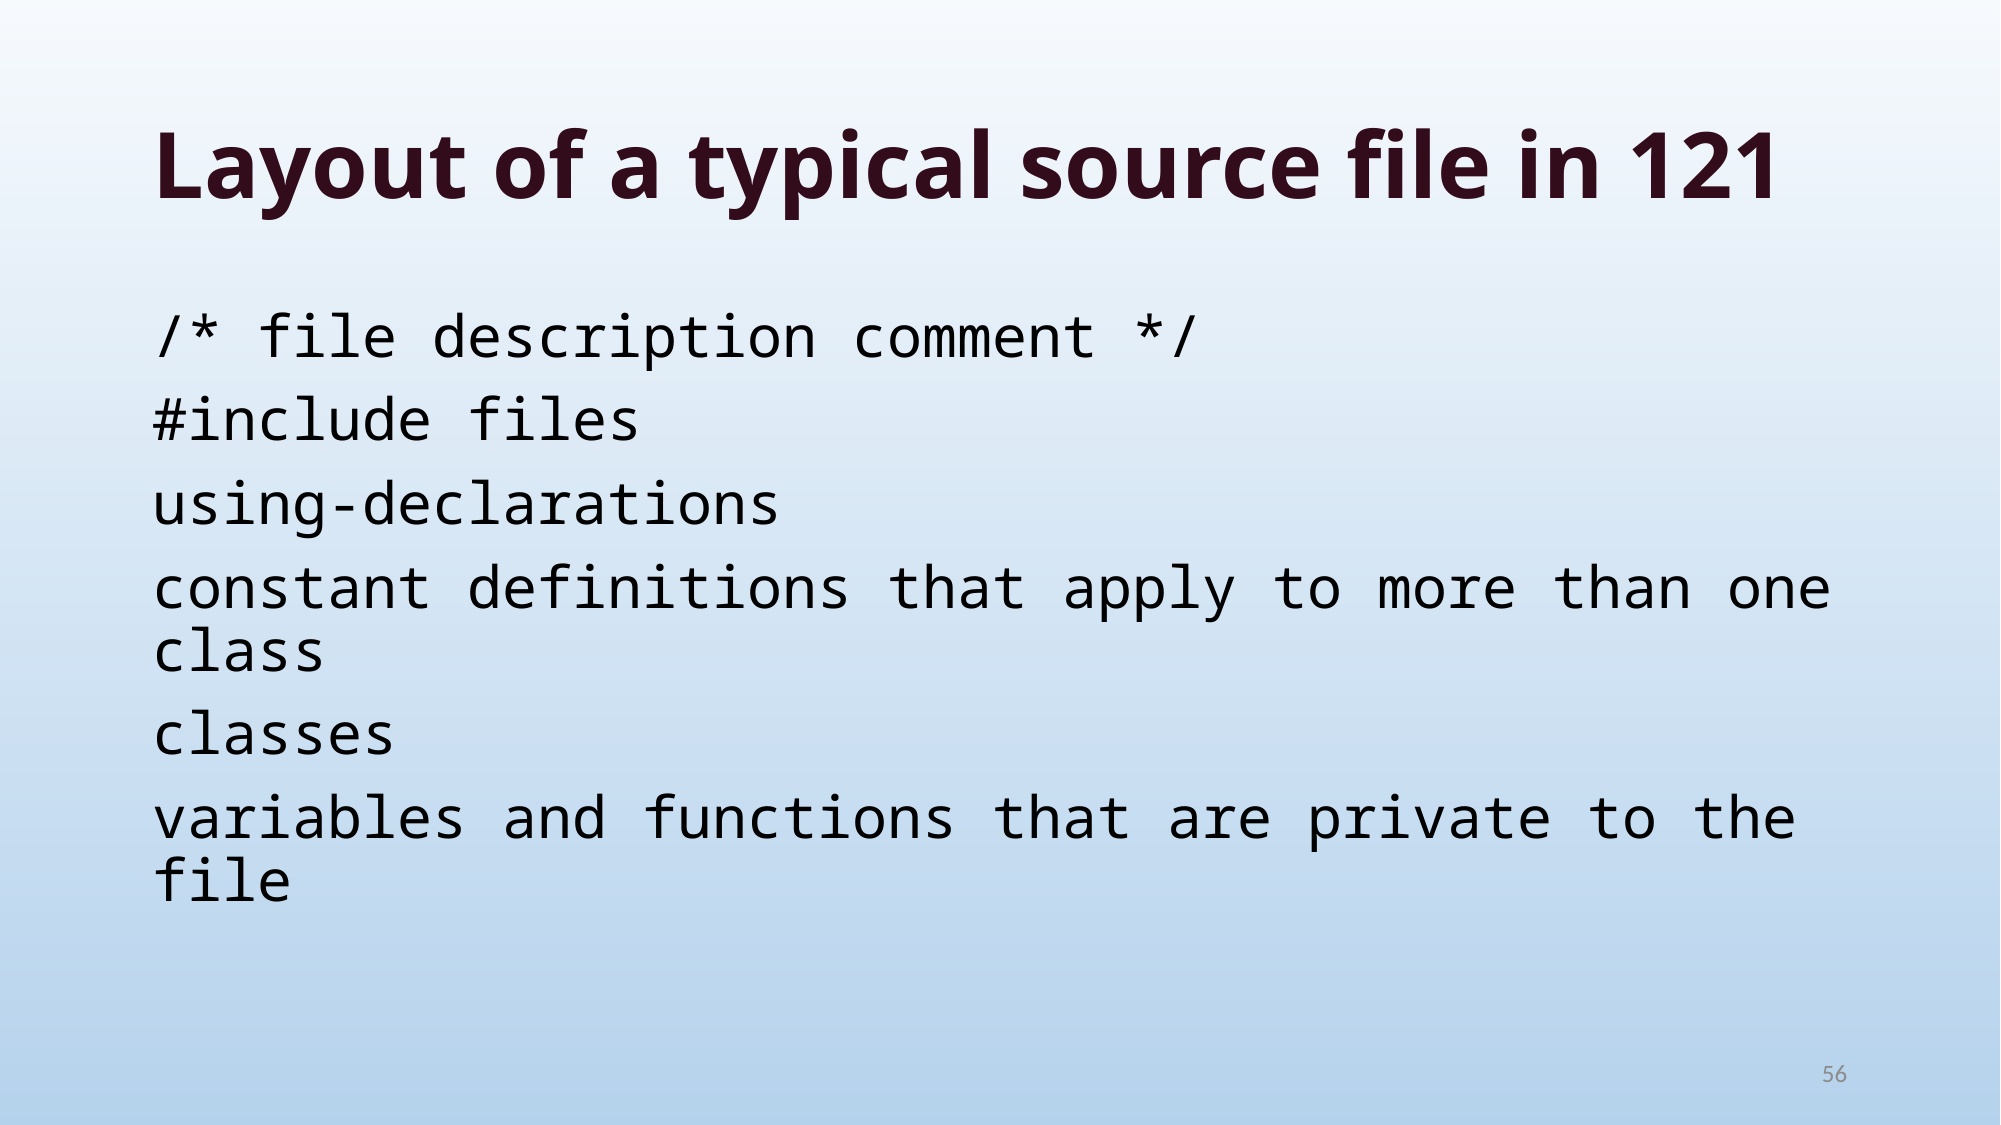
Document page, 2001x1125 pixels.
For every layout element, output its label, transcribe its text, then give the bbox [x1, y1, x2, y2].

list /* file description comment */ #include files using-declarations constant definitions that apply to more than one class classes variables and functions that are private to the file [137, 299, 1863, 1014]
slide_number 56 [1412, 1042, 1863, 1103]
title Layout of a typical source file in 121 [137, 59, 1863, 278]
